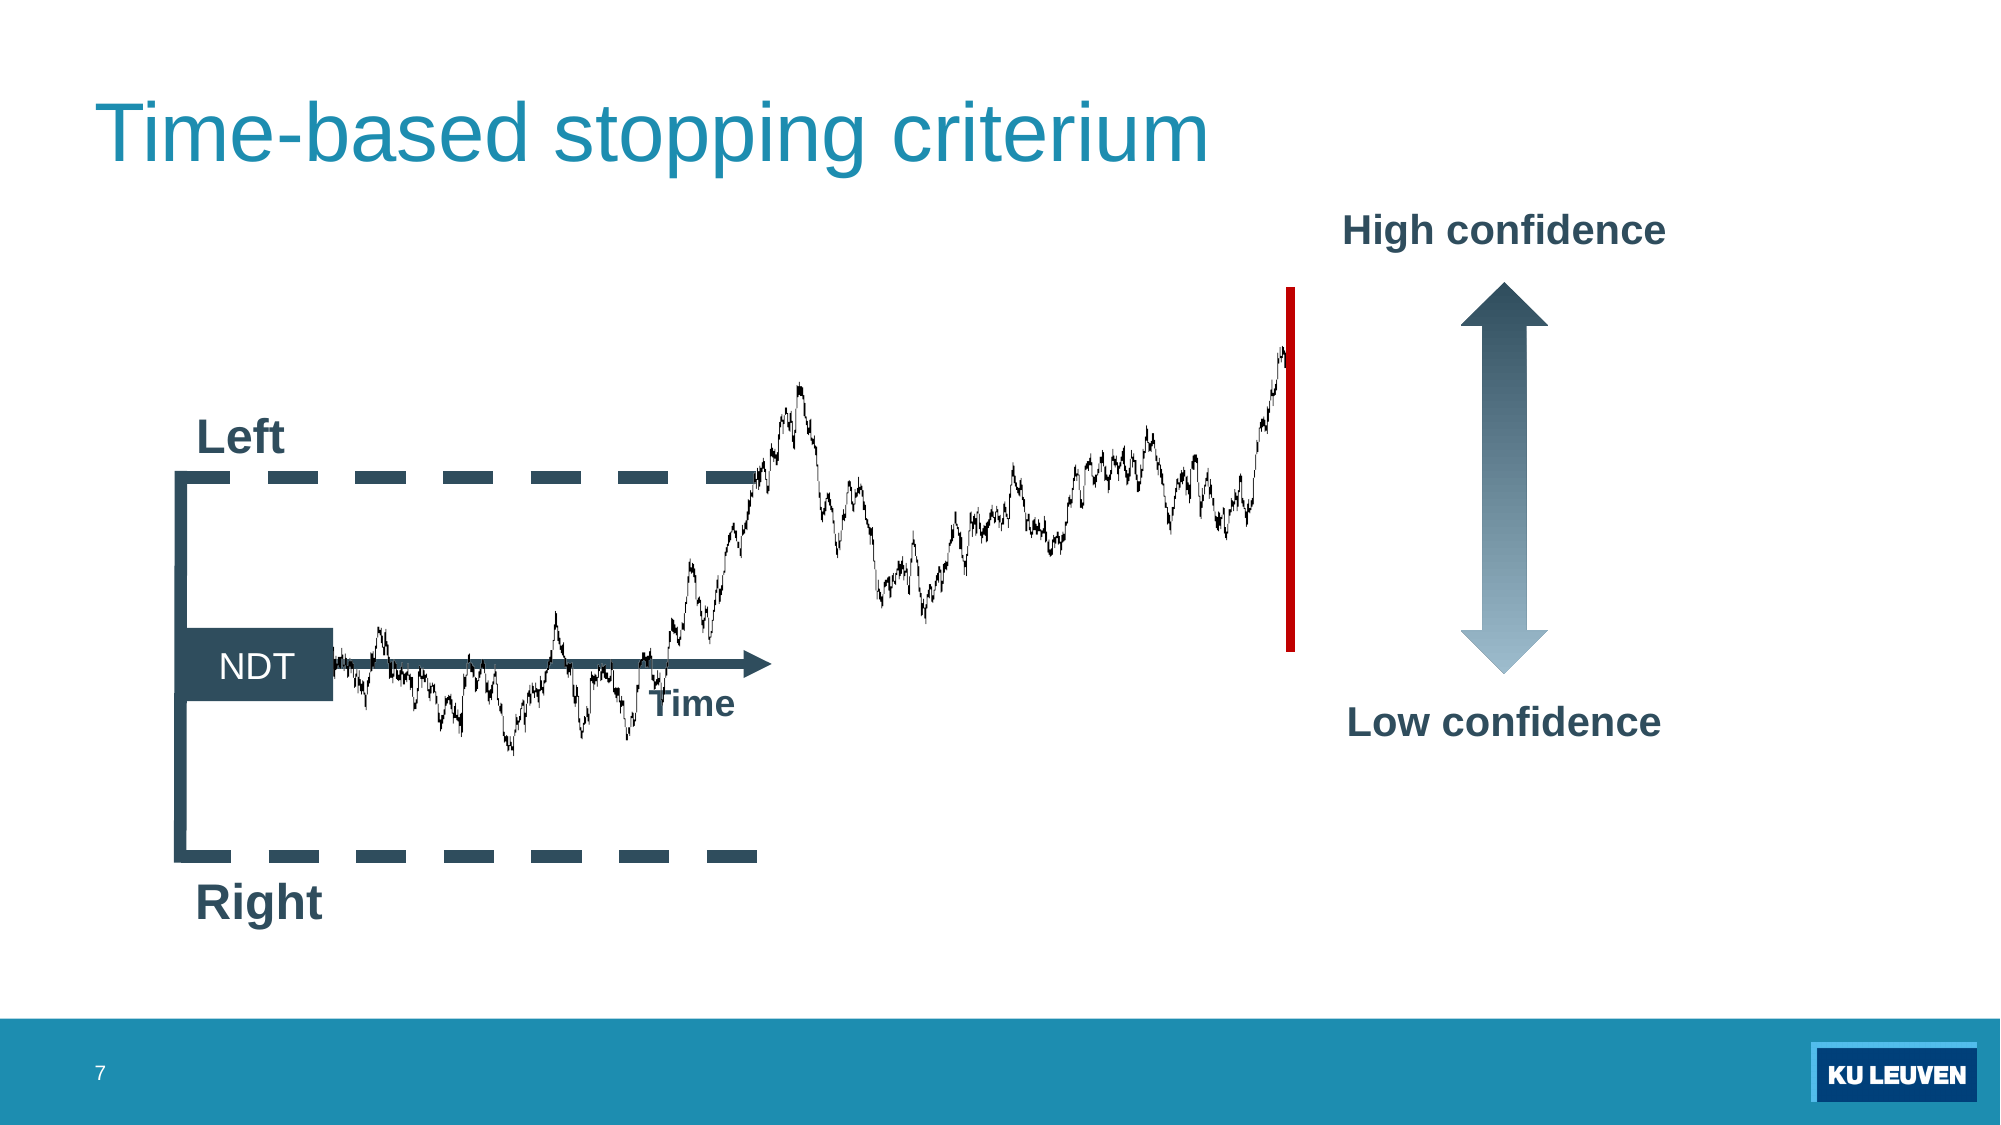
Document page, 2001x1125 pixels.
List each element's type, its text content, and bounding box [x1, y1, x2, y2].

picture [333, 334, 1291, 883]
picture [1811, 1042, 1977, 1102]
text_box Right [180, 858, 582, 942]
slide_number 7 [94, 1018, 201, 1125]
text_box NDT [181, 665, 333, 702]
text_box NDT [181, 627, 333, 663]
text_box [1458, 280, 1551, 676]
text_box Low confidence [1291, 686, 1756, 761]
text_box Left [180, 397, 333, 471]
title Time-based stopping criterium [94, 33, 1906, 223]
text_box High confidence [1252, 195, 1756, 269]
